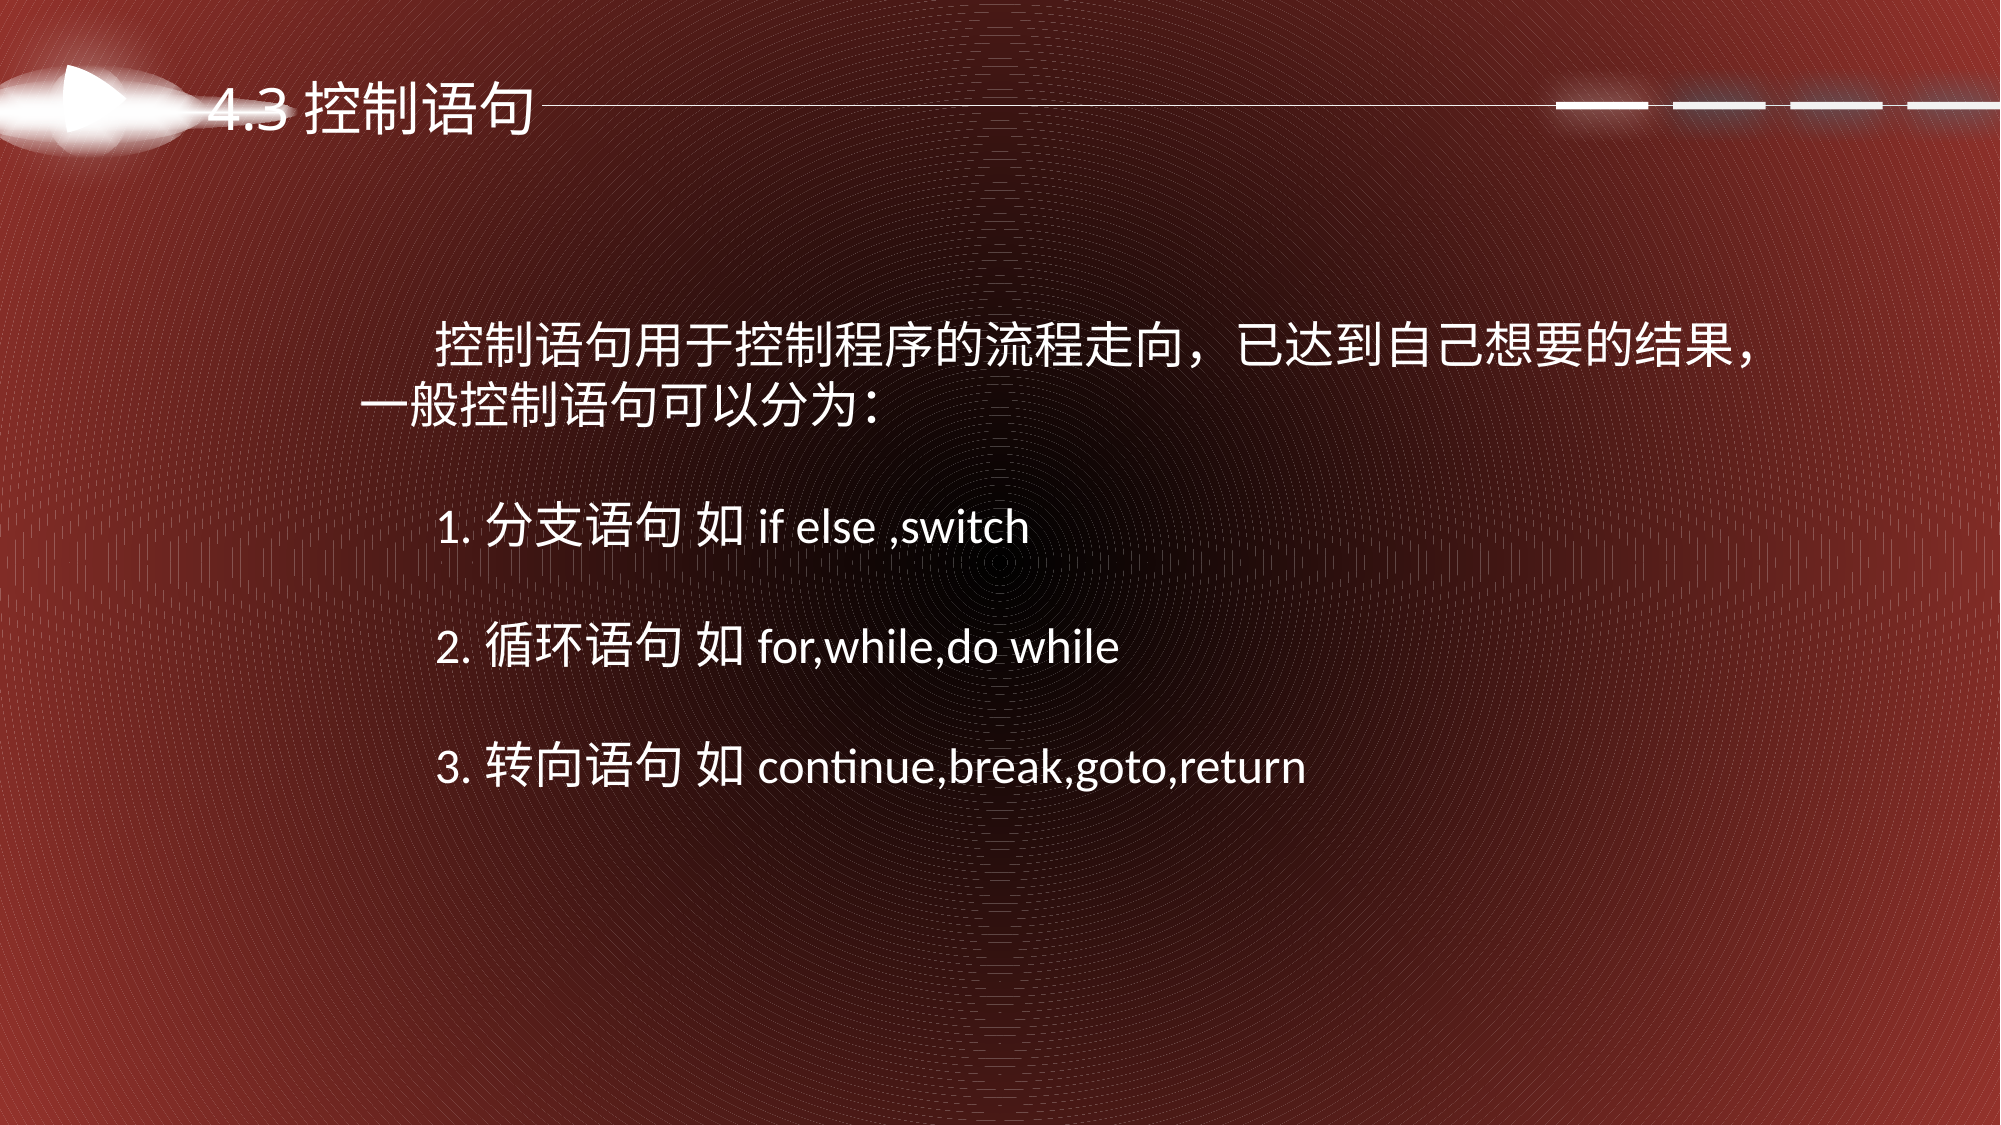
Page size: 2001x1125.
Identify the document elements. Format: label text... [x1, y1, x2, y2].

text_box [0, 64, 299, 158]
text_box 4.3控制语句 [299, 64, 1074, 150]
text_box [541, 101, 2000, 110]
text_box 控制语句用于控制程序的流程走向，已达到自己想要的结果，一般控制语句可以分为： 1.分支语句 如if else ,switch 2.循环语句 如for,while,do while 3.转向语句 如continue,break,goto,return [345, 305, 1791, 898]
